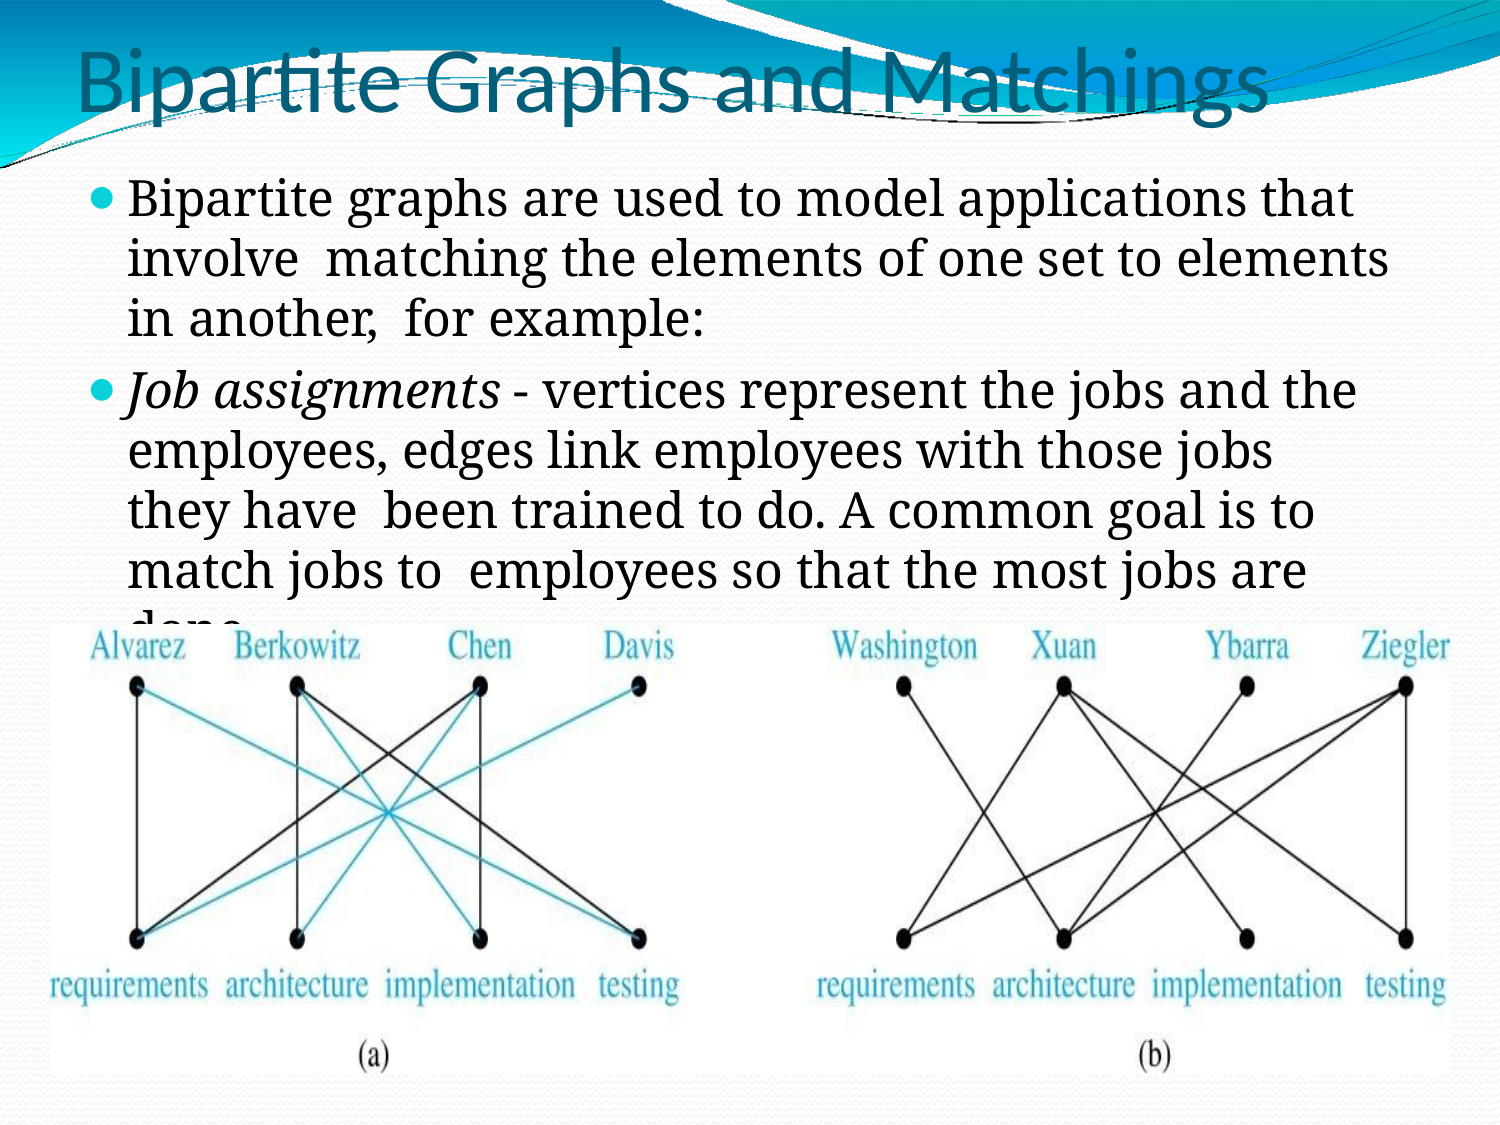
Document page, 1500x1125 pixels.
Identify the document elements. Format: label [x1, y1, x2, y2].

text_box [0, 0, 1500, 1125]
picture [49, 624, 1451, 1076]
